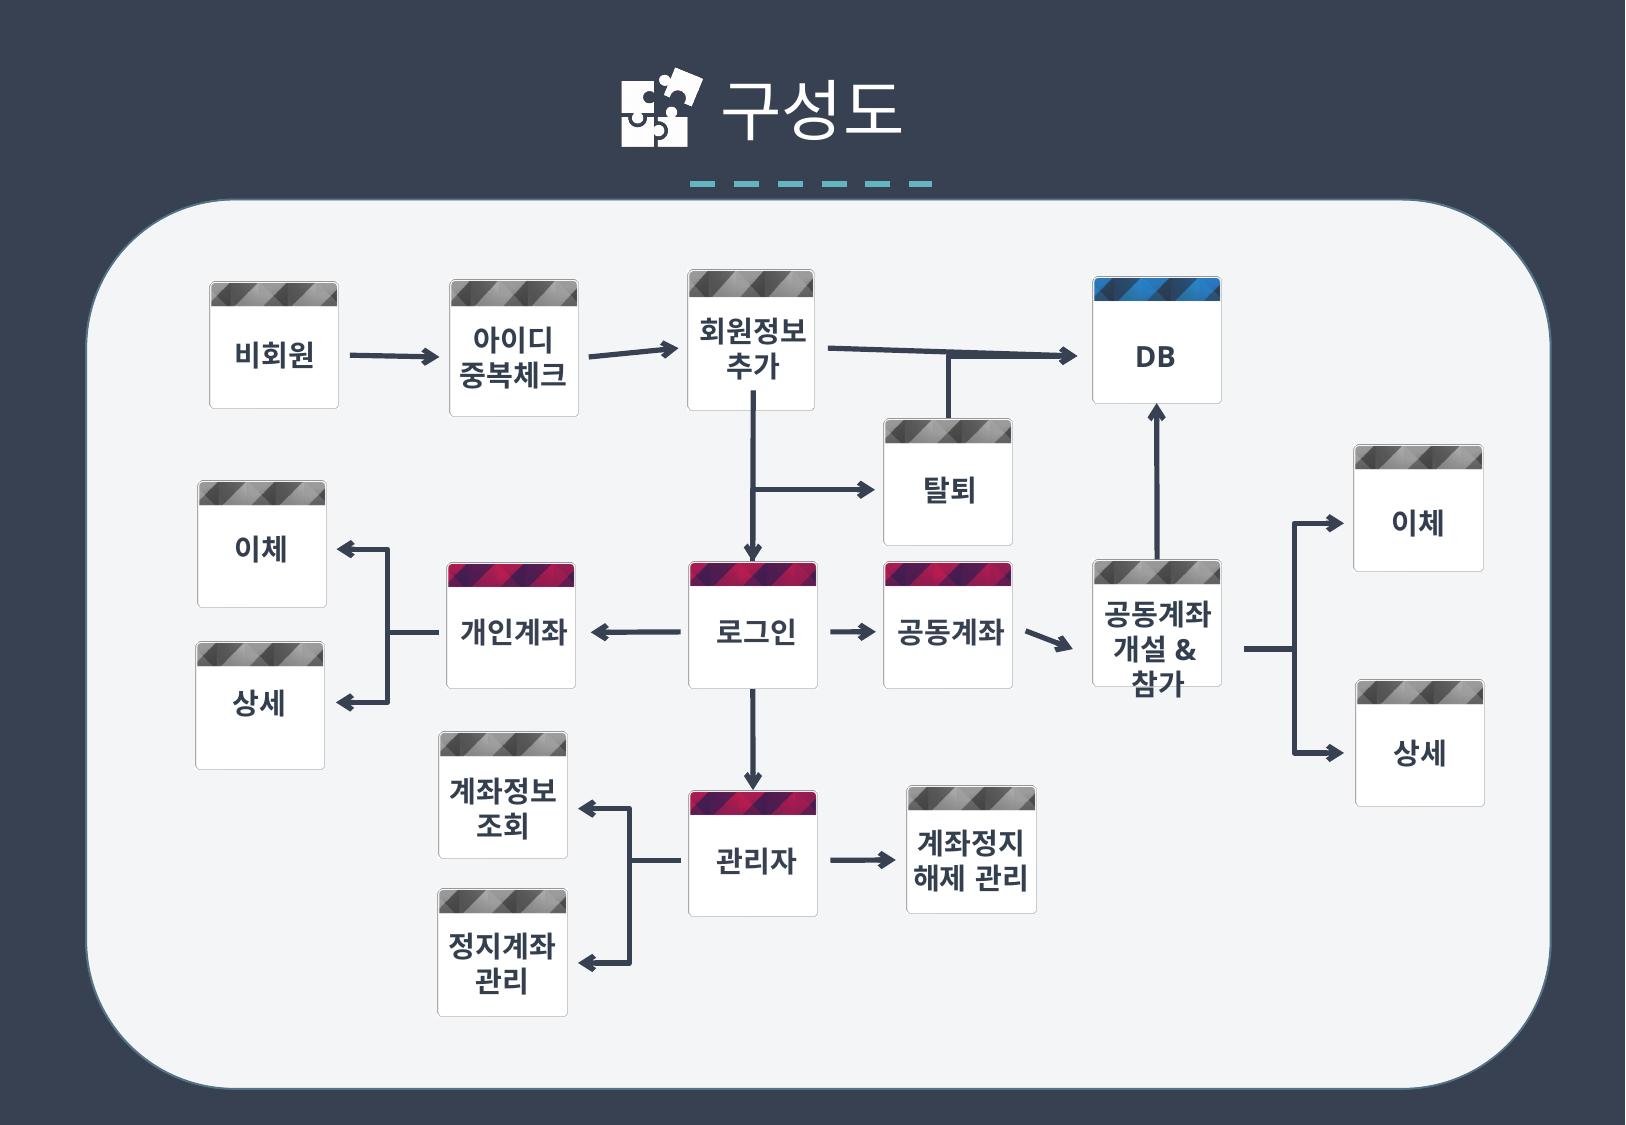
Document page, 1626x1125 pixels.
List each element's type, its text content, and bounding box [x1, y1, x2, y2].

text_box [85, 200, 1551, 1090]
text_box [1343, 444, 1494, 572]
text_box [680, 561, 833, 689]
text_box 구성도 [121, 28, 1504, 200]
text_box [183, 641, 336, 770]
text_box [680, 790, 834, 917]
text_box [426, 888, 579, 1017]
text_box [875, 561, 1029, 689]
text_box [577, 809, 680, 861]
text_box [1072, 559, 1244, 687]
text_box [1343, 679, 1497, 807]
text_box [778, 464, 850, 587]
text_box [895, 785, 1047, 914]
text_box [428, 731, 579, 859]
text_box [438, 562, 591, 689]
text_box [1244, 633, 1344, 754]
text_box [187, 480, 337, 608]
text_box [874, 418, 1027, 546]
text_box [981, 322, 1044, 452]
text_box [578, 860, 681, 964]
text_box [200, 281, 350, 409]
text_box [439, 279, 589, 417]
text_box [678, 269, 828, 411]
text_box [335, 632, 439, 703]
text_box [336, 549, 439, 633]
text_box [1244, 523, 1344, 633]
picture [606, 52, 718, 163]
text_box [1077, 276, 1234, 404]
